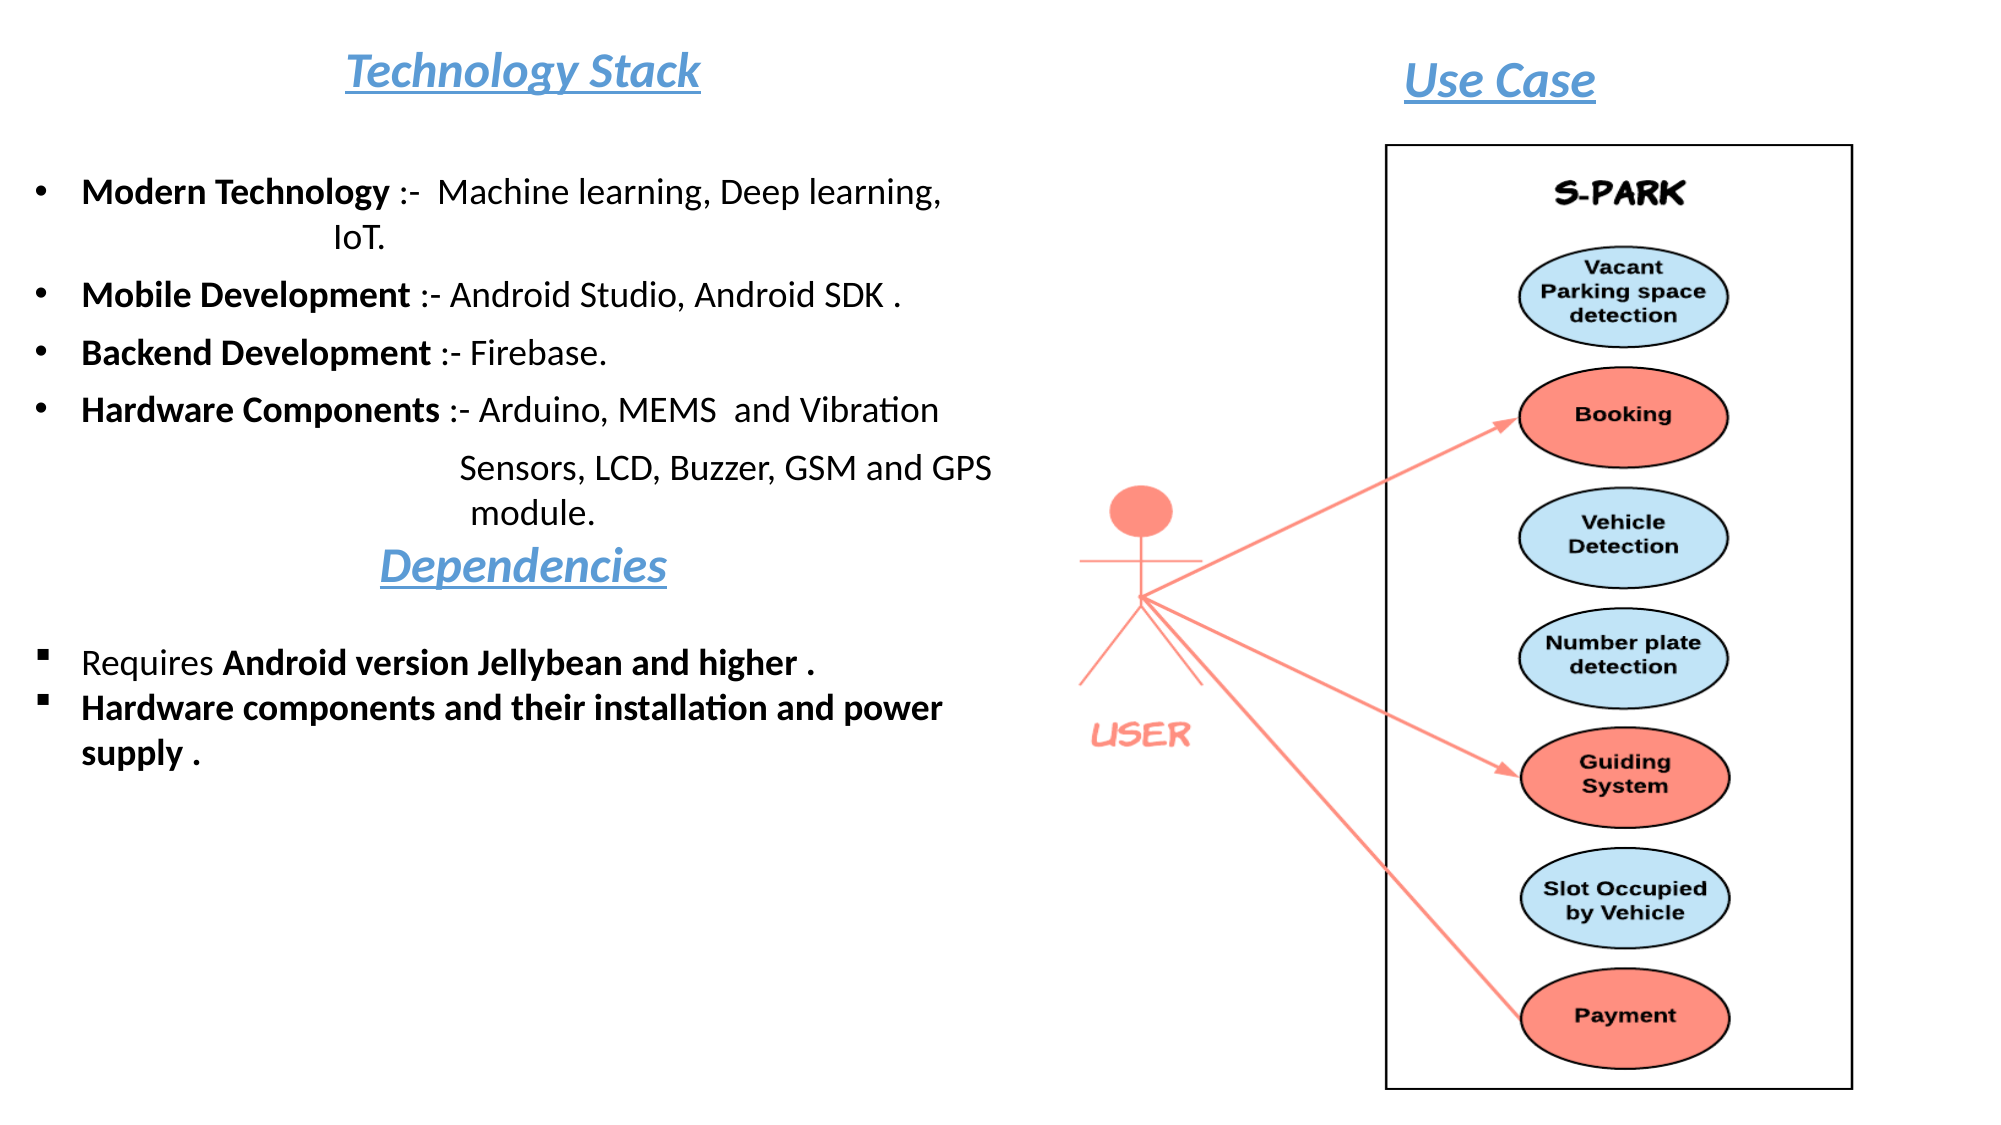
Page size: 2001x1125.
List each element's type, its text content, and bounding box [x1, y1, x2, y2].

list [1048, 124, 1884, 1104]
text_box Use Case [1112, 37, 1888, 115]
text_box Technology Stack Modern Technology :- Machine learning, Deep learning, IoT. Mobile Development :- Android Studio, Android SDK . Backend Development :- Firebase. Hardware Components :- Arduino, MEMS and Vibration Sensors, LCD, Buzzer, GSM and GPS module. Dependencies Requires Android version Jellybean and higher . Hardware components and their installation and power supply . [19, 30, 1027, 825]
